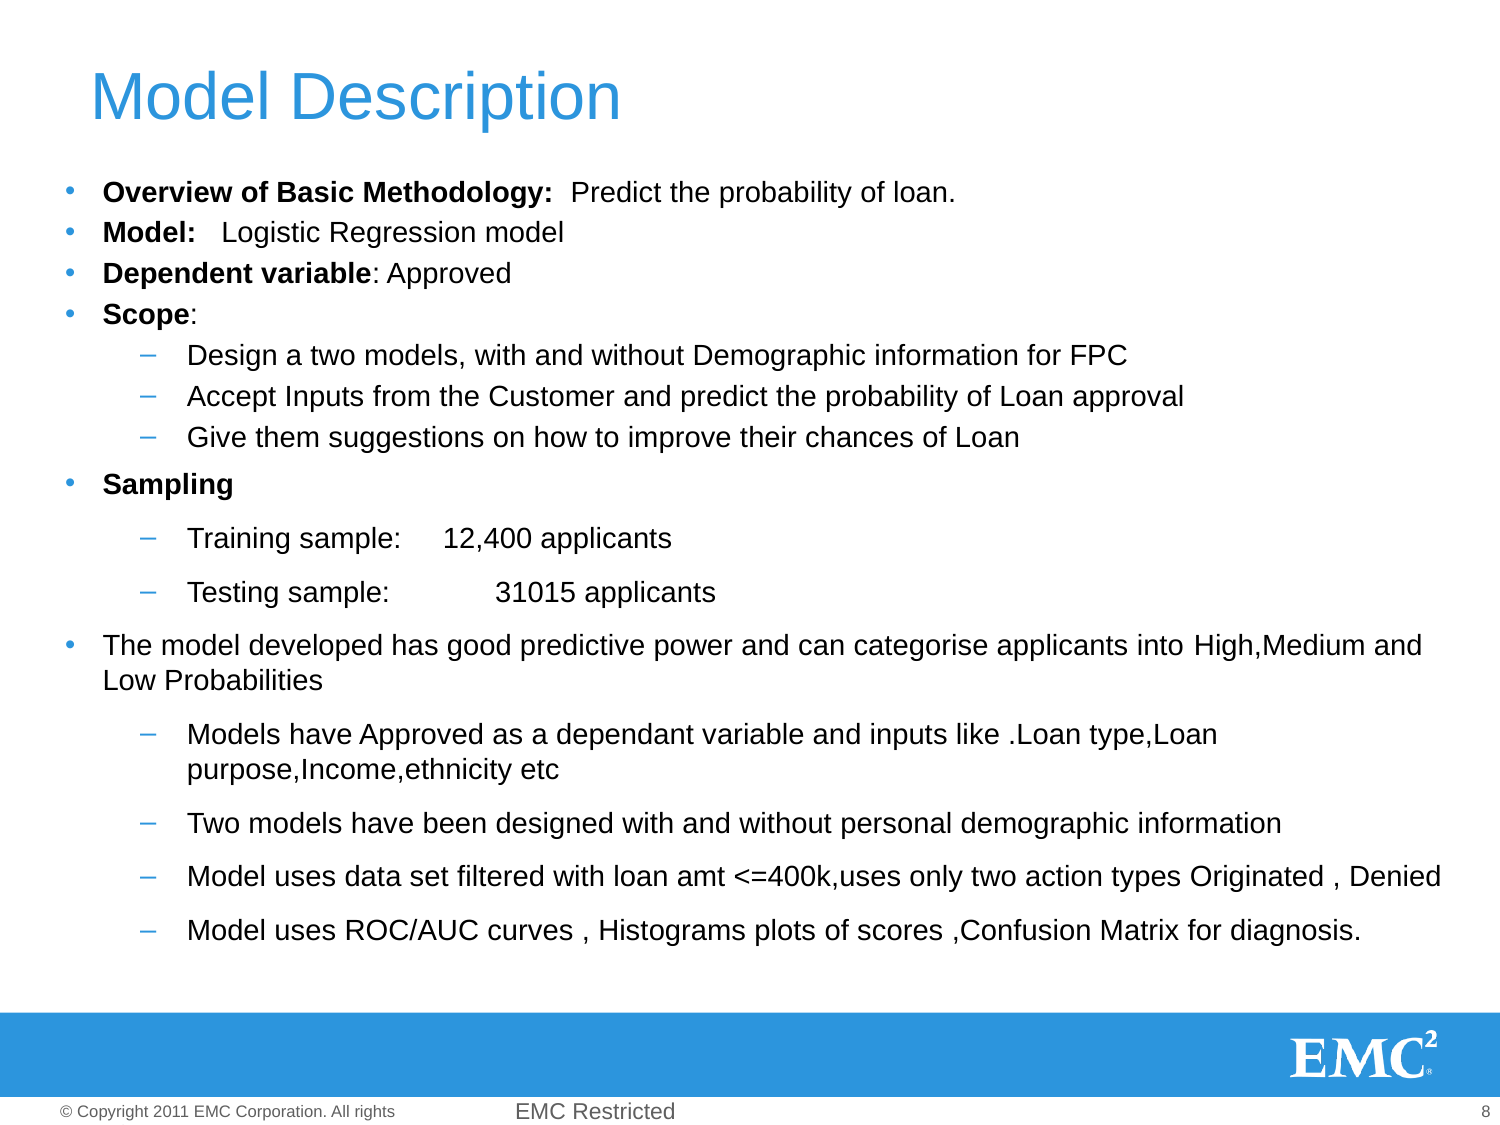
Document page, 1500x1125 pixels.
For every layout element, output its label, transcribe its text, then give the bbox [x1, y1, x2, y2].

picture [1287, 1030, 1440, 1079]
title Model Description [75, 45, 1425, 165]
list Overview of Basic Methodology: Predict the probability of loan. Model: Logistic Regression model Dependent variable: Approved Scope: Design a two models, with and without Demographic information for FPC Accept Inputs from the Customer and predict the probability of Loan approval Give them suggestions on how to improve their chances of Loan Sampling Training sample: 12,400 applicants Testing sample: 31015 applicants The model developed has good predictive power and can categorise applicants into High,Medium and Low Probabilities Models have Approved as a dependant variable and inputs like .Loan type,Loan purpose,Income,ethnicity etc Two models have been designed with and without personal demographic information Model uses data set filtered with loan amt <=400k,uses only two action types Originated , Denied Model uses ROC/AUC curves , Histograms plots of scores ,Confusion Matrix for diagnosis. [50, 165, 1463, 1007]
